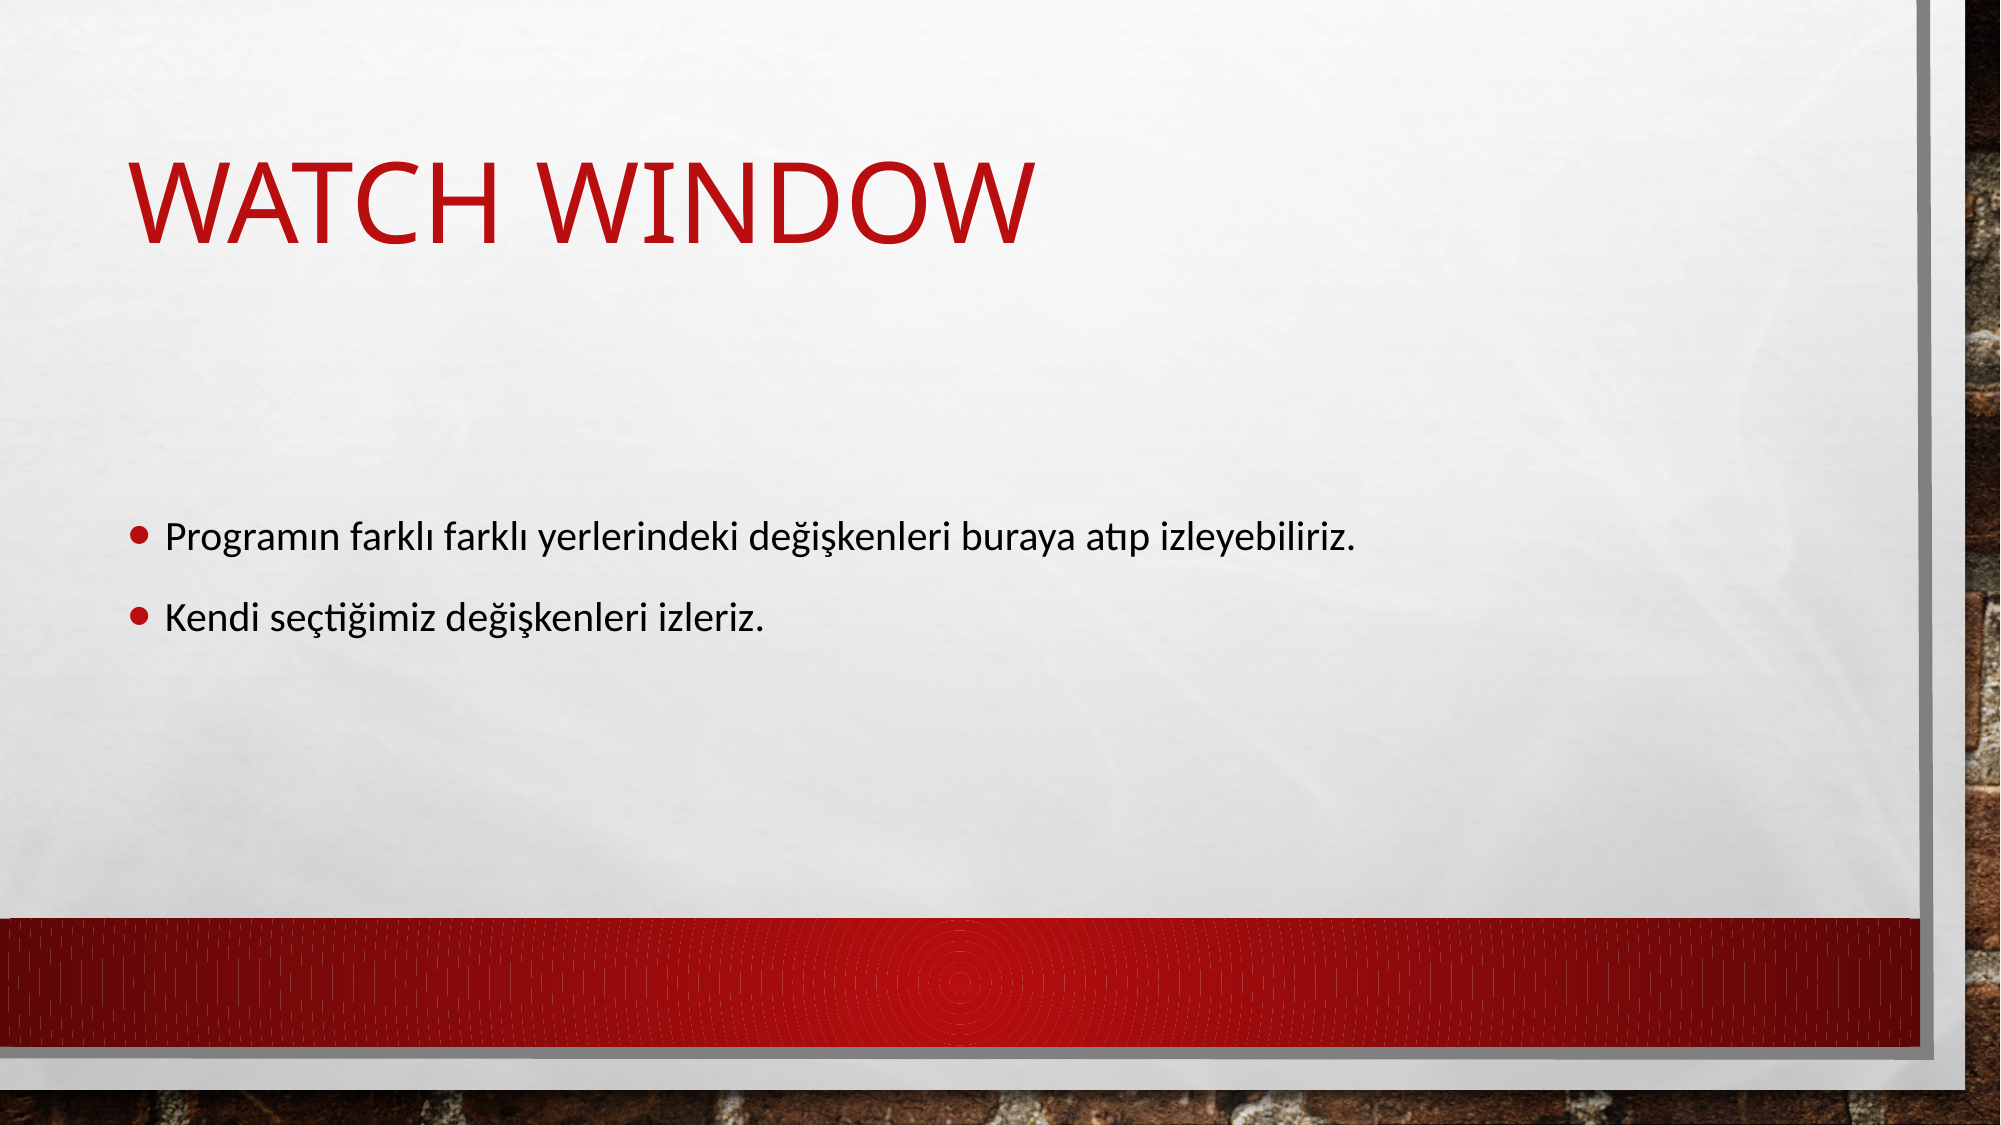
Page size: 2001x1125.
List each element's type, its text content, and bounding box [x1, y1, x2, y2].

title Watch wındow [112, 112, 1818, 302]
list Programın farklı farklı yerlerindeki değişkenleri buraya atıp izleyebiliriz. Kendi seçtiğimiz değişkenleri izleriz. [112, 338, 1818, 882]
picture [0, 0, 2000, 1125]
